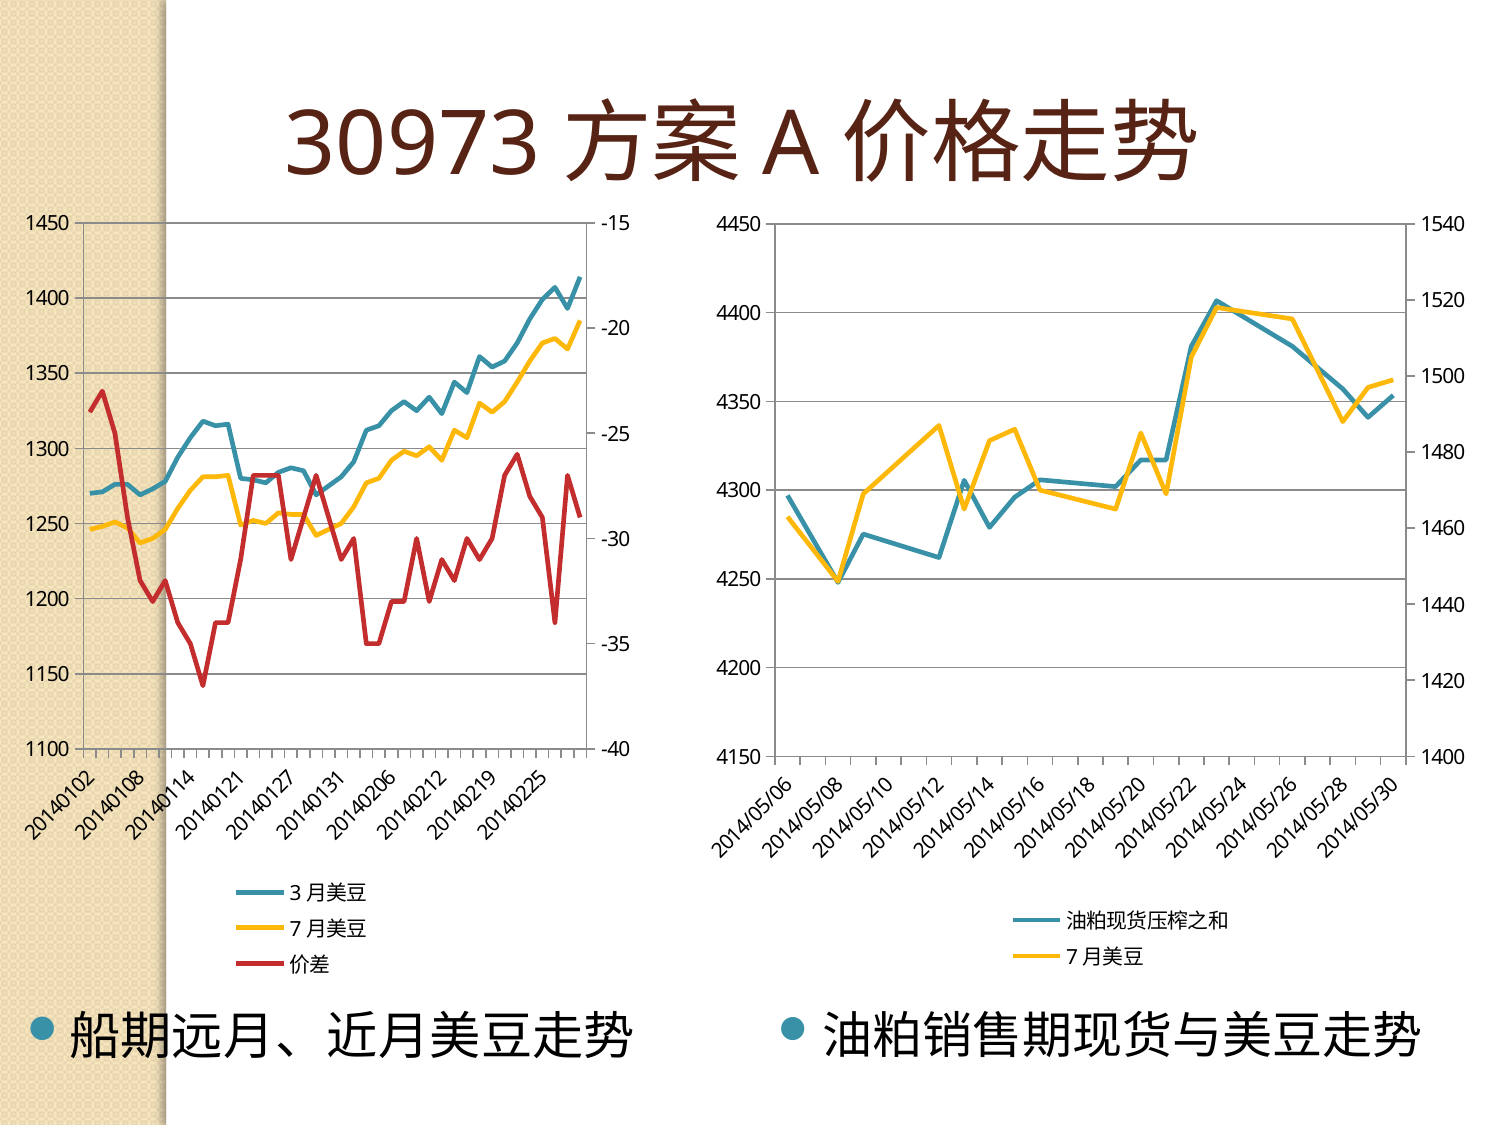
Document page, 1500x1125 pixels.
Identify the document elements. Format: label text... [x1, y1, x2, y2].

title 30973方案A价格走势 [269, 45, 1500, 197]
chart [0, 198, 1500, 997]
list 油粕销售期现货与美豆走势 [750, 1007, 1500, 1101]
list 船期远月、近月美豆走势 [0, 996, 660, 1125]
